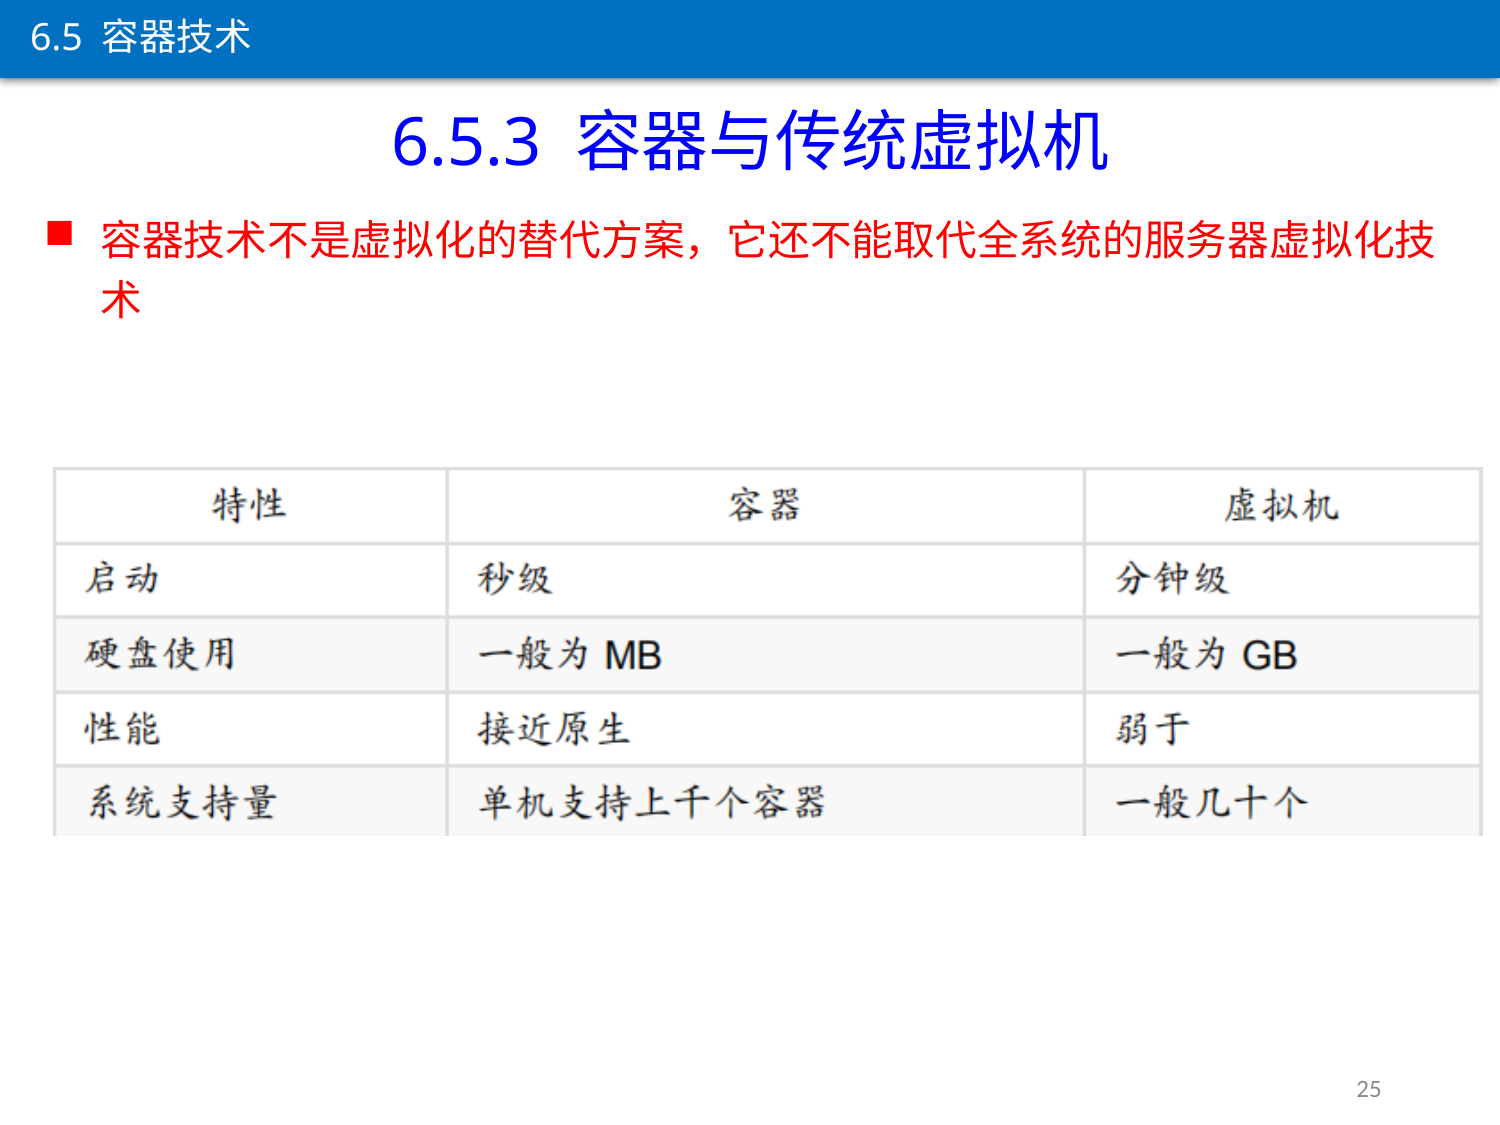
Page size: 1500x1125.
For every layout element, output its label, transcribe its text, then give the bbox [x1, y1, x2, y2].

picture [53, 467, 1483, 836]
text_box [0, 0, 1500, 79]
text_box 6.5 容器技术 [15, 5, 267, 66]
text_box 6.5.3 容器与传统虚拟机 [0, 91, 1500, 187]
slide_number 25 [1059, 1057, 1397, 1118]
text_box 容器技术不是虚拟化的替代方案，它还不能取代全系统的服务器虚拟化技术 [29, 196, 1459, 331]
